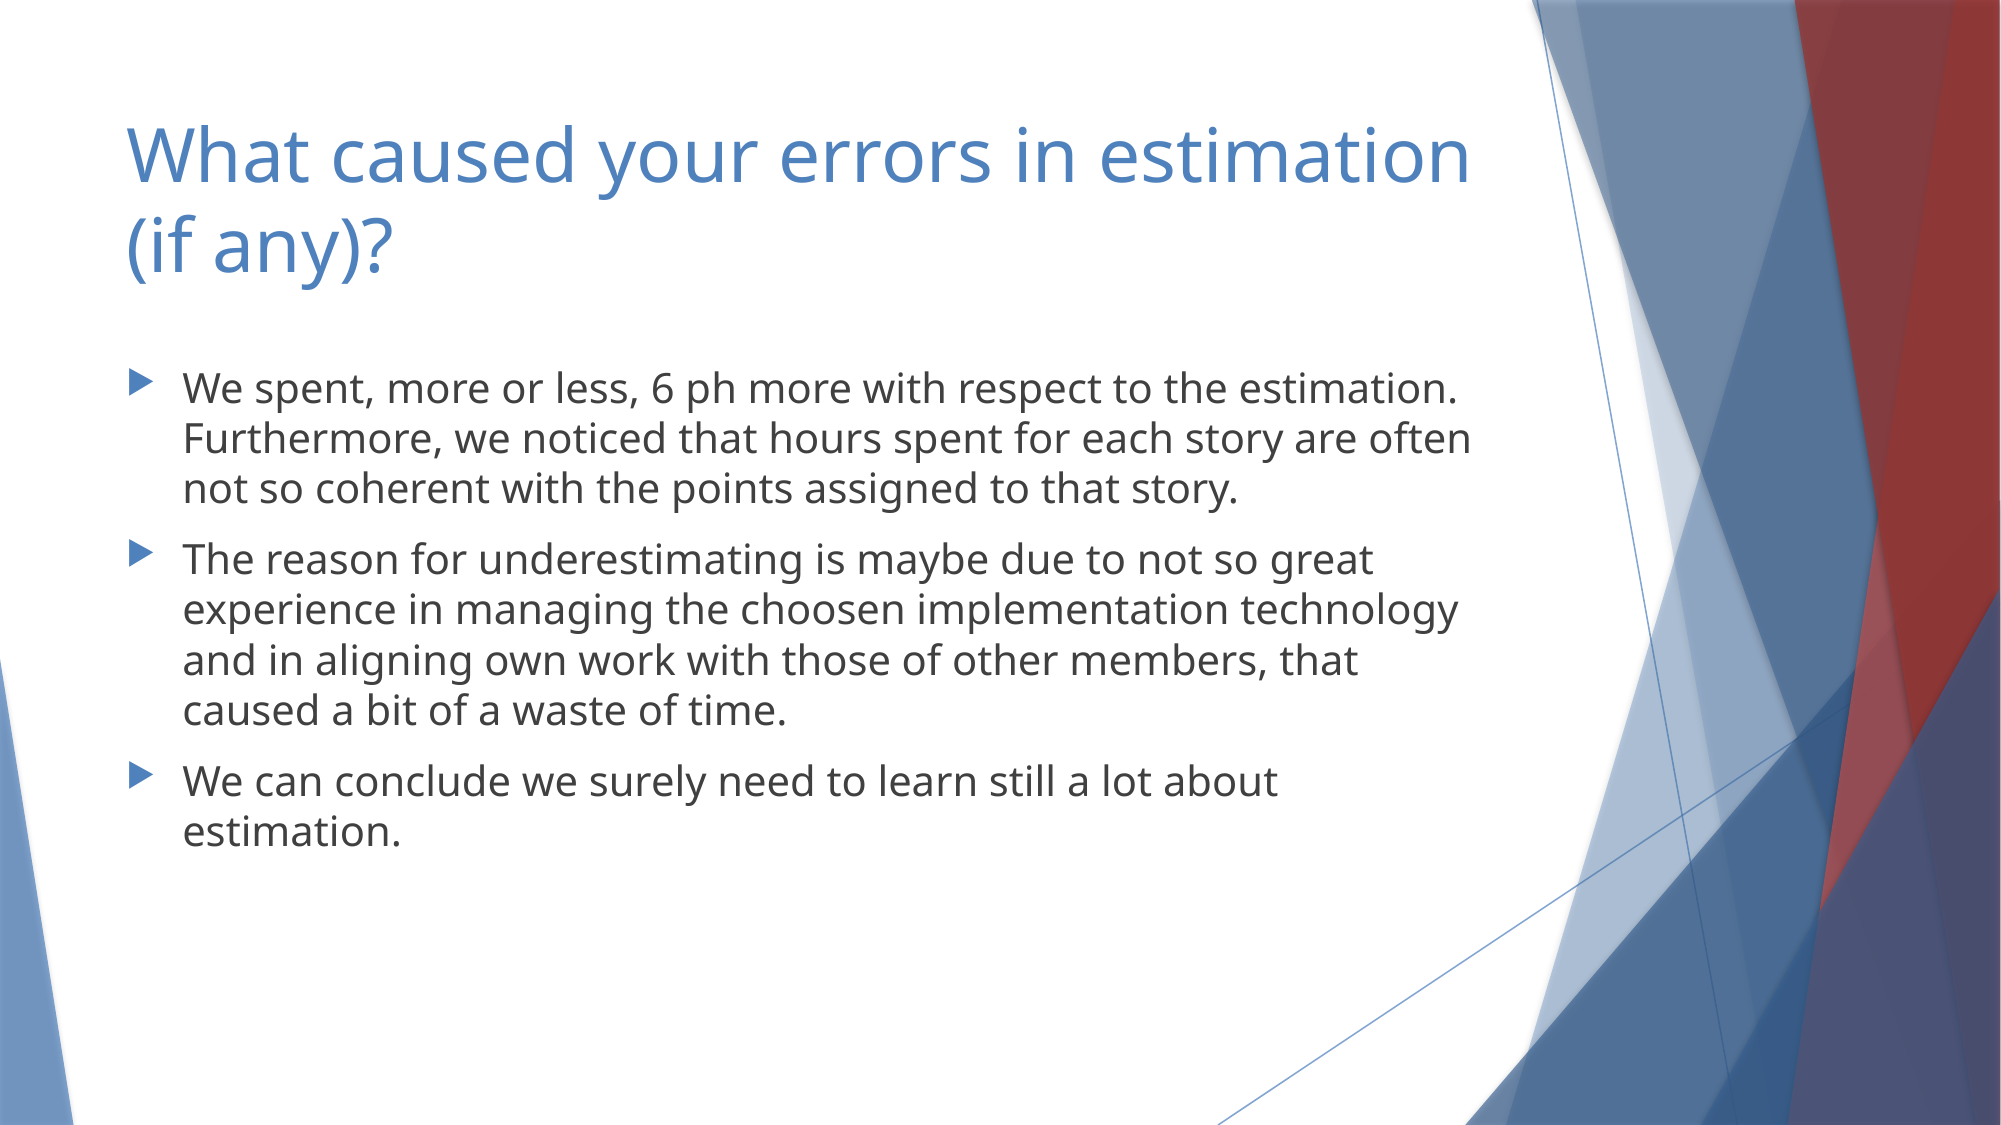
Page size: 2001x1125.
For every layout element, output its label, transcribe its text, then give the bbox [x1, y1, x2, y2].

list We spent, more or less, 6 ph more with respect to the estimation. Furthermore, we noticed that hours spent for each story are often not so coherent with the points assigned to that story. The reason for underestimating is maybe due to not so great experience in managing the choosen implementation technology and in aligning own work with those of other members, that caused a bit of a waste of time. We can conclude we surely need to learn still a lot about estimation. [111, 354, 1522, 992]
title What caused your errors in estimation (if any)? [111, 99, 1522, 317]
